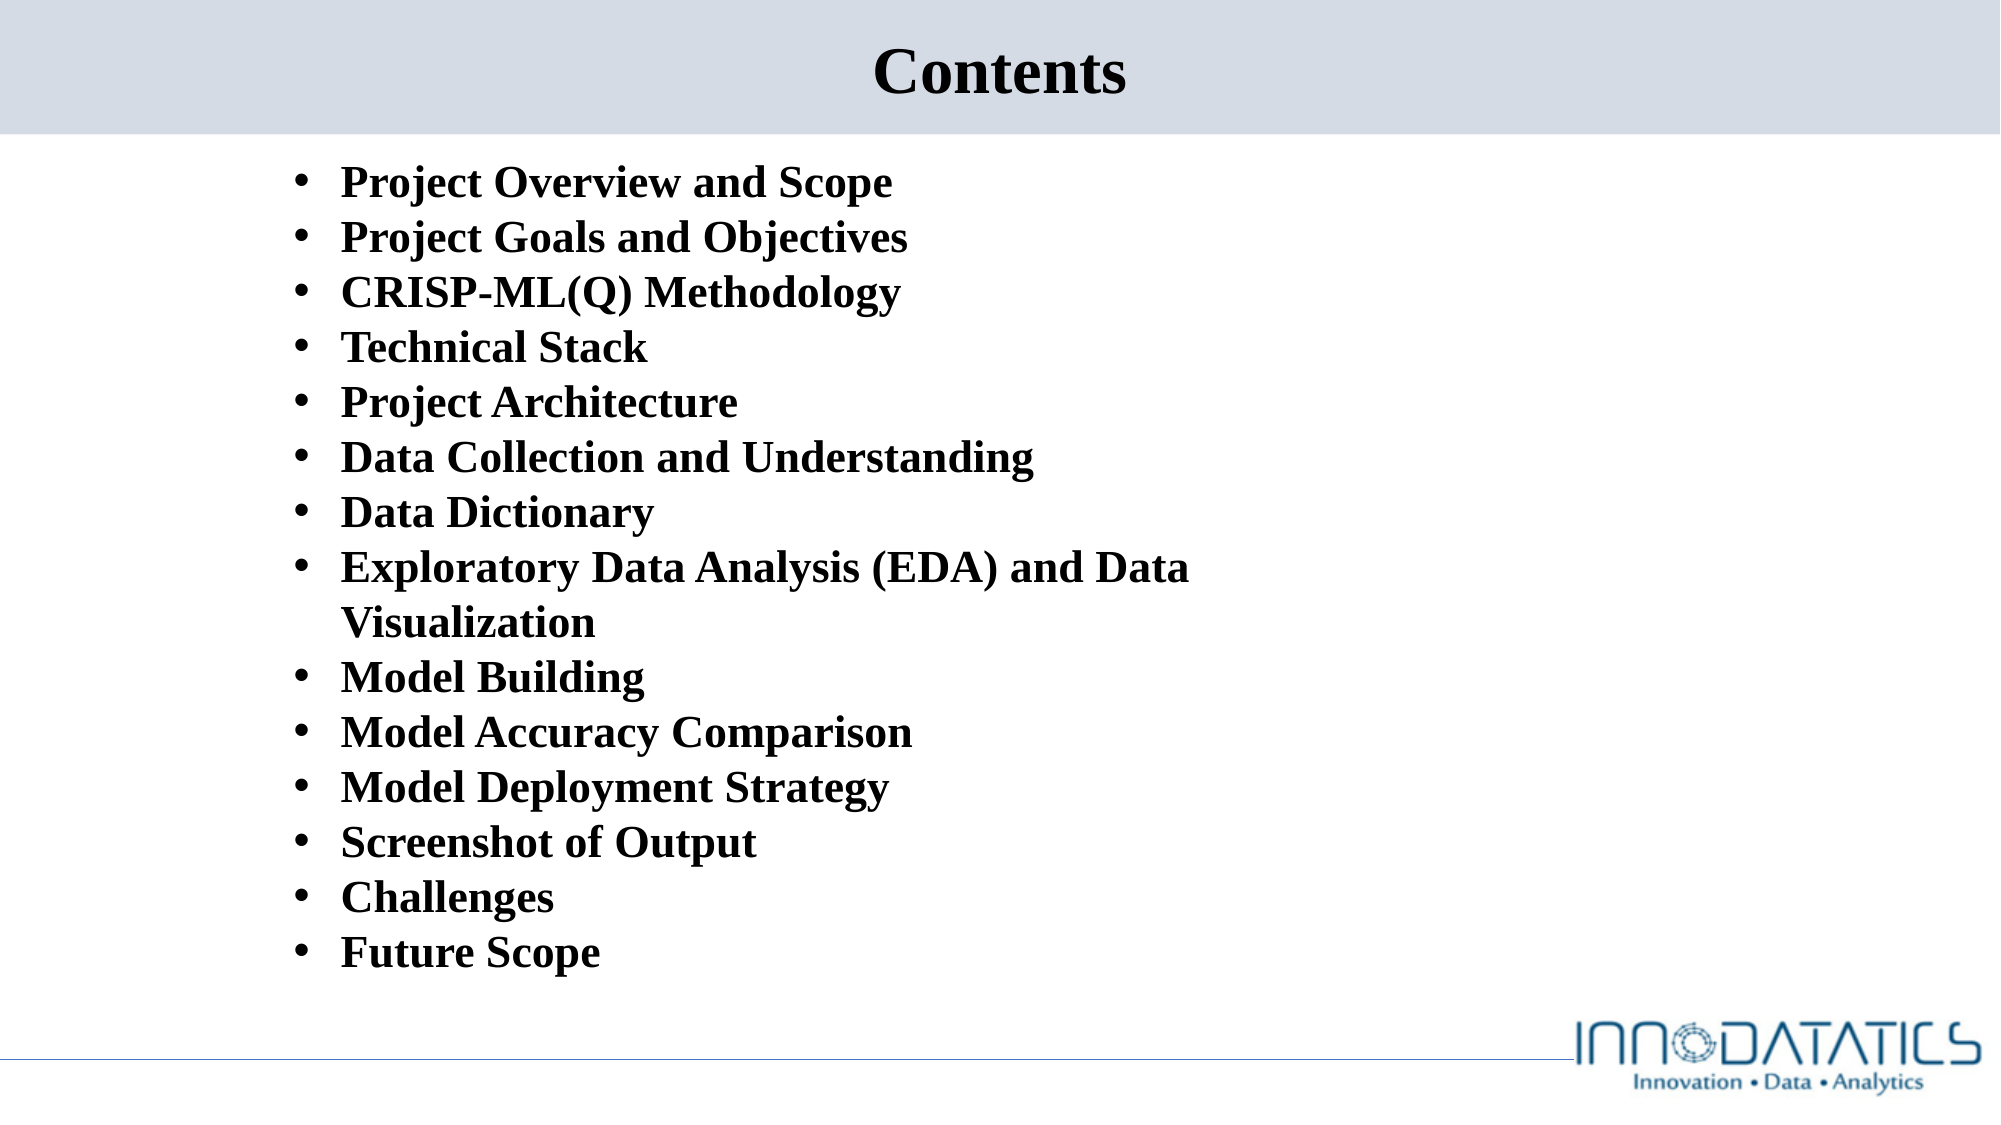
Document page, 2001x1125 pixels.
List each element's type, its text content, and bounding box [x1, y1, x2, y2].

title Contents [26, 0, 1974, 174]
picture [1574, 990, 2000, 1123]
text_box Project Overview and Scope Project Goals and Objectives CRISP-ML(Q) Methodology Technical Stack Project Architecture Data Collection and Understanding Data Dictionary Exploratory Data Analysis (EDA) and Data Visualization Model Building Model Accuracy Comparison Model Deployment Strategy Screenshot of Output Challenges Future Scope [278, 144, 1266, 985]
